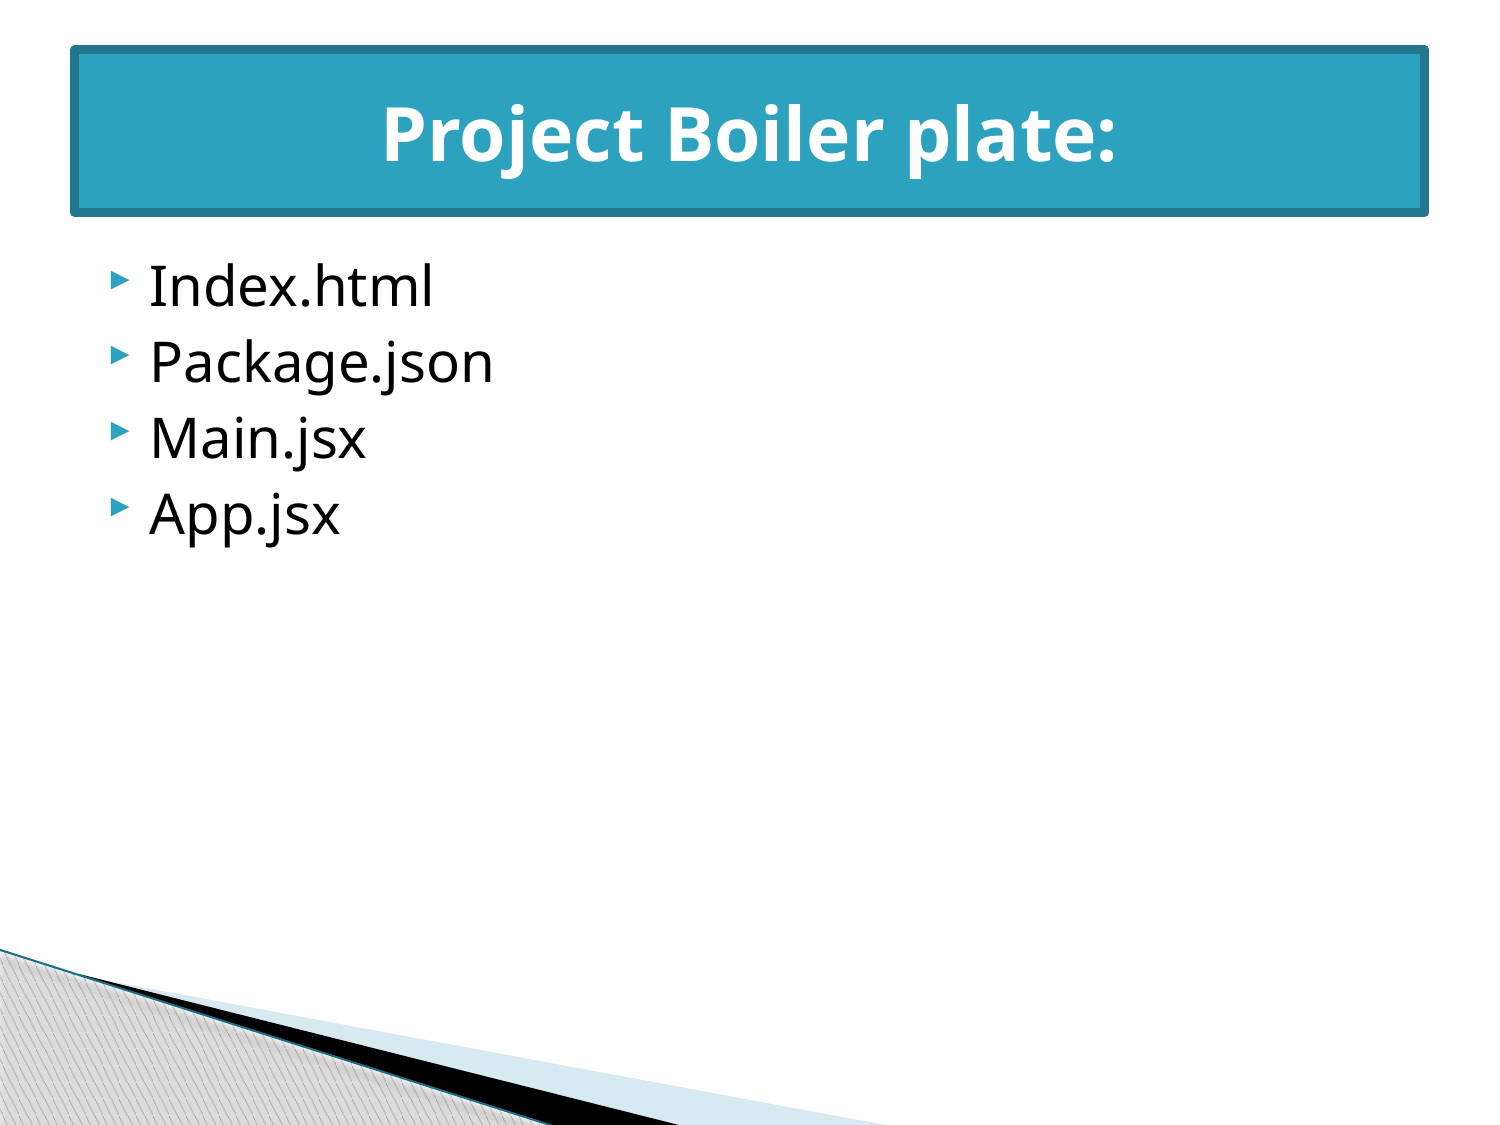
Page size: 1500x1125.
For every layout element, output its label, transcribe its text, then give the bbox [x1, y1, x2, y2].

text_box Project Boiler plate: [70, 45, 1429, 217]
list Index.html Package.json Main.jsx App.jsx [75, 243, 1425, 986]
